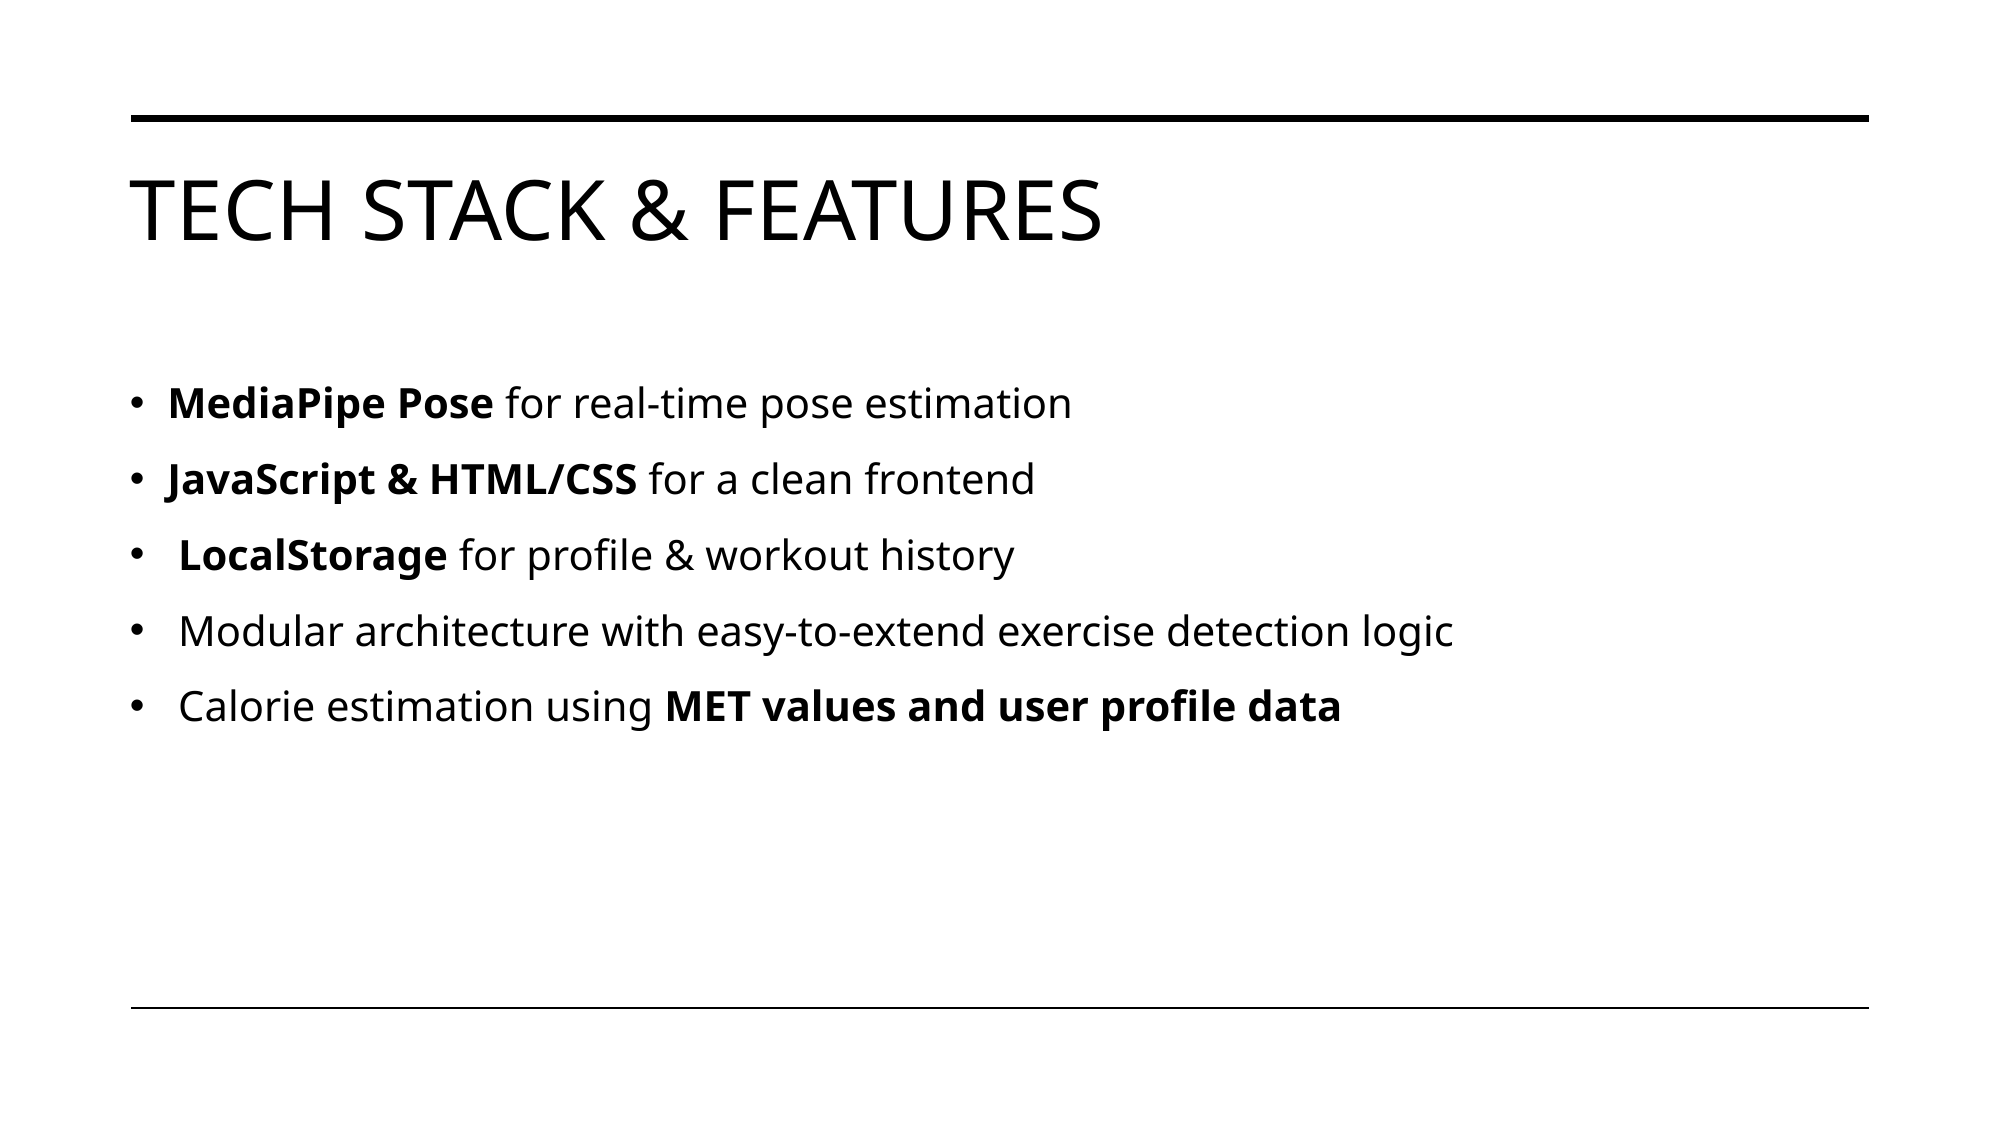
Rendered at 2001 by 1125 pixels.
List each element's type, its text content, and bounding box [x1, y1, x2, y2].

title Tech Stack & Features [114, 149, 1869, 364]
list MediaPipe Pose for real-time pose estimation JavaScript & HTML/CSS for a clean frontend LocalStorage for profile & workout history Modular architecture with easy-to-extend exercise detection logic Calorie estimation using MET values and user profile data [114, 364, 1869, 978]
